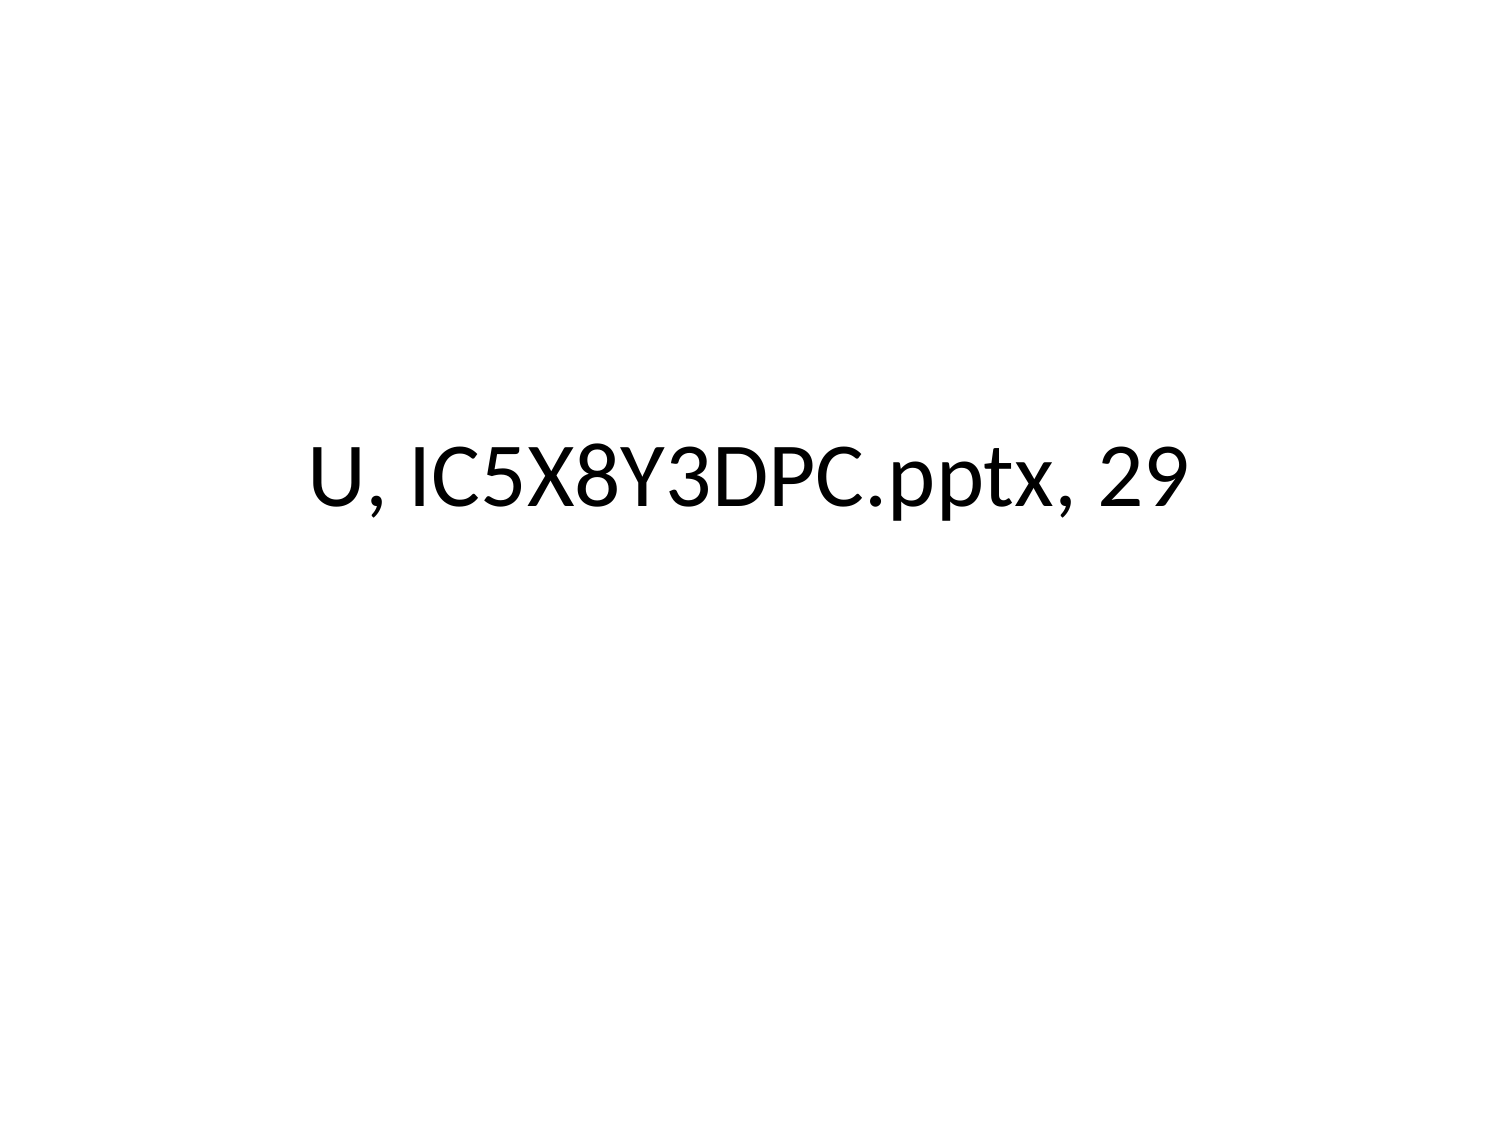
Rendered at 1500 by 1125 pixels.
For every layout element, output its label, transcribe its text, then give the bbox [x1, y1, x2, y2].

title U, IC5X8Y3DPC.pptx, 29 [112, 349, 1388, 591]
